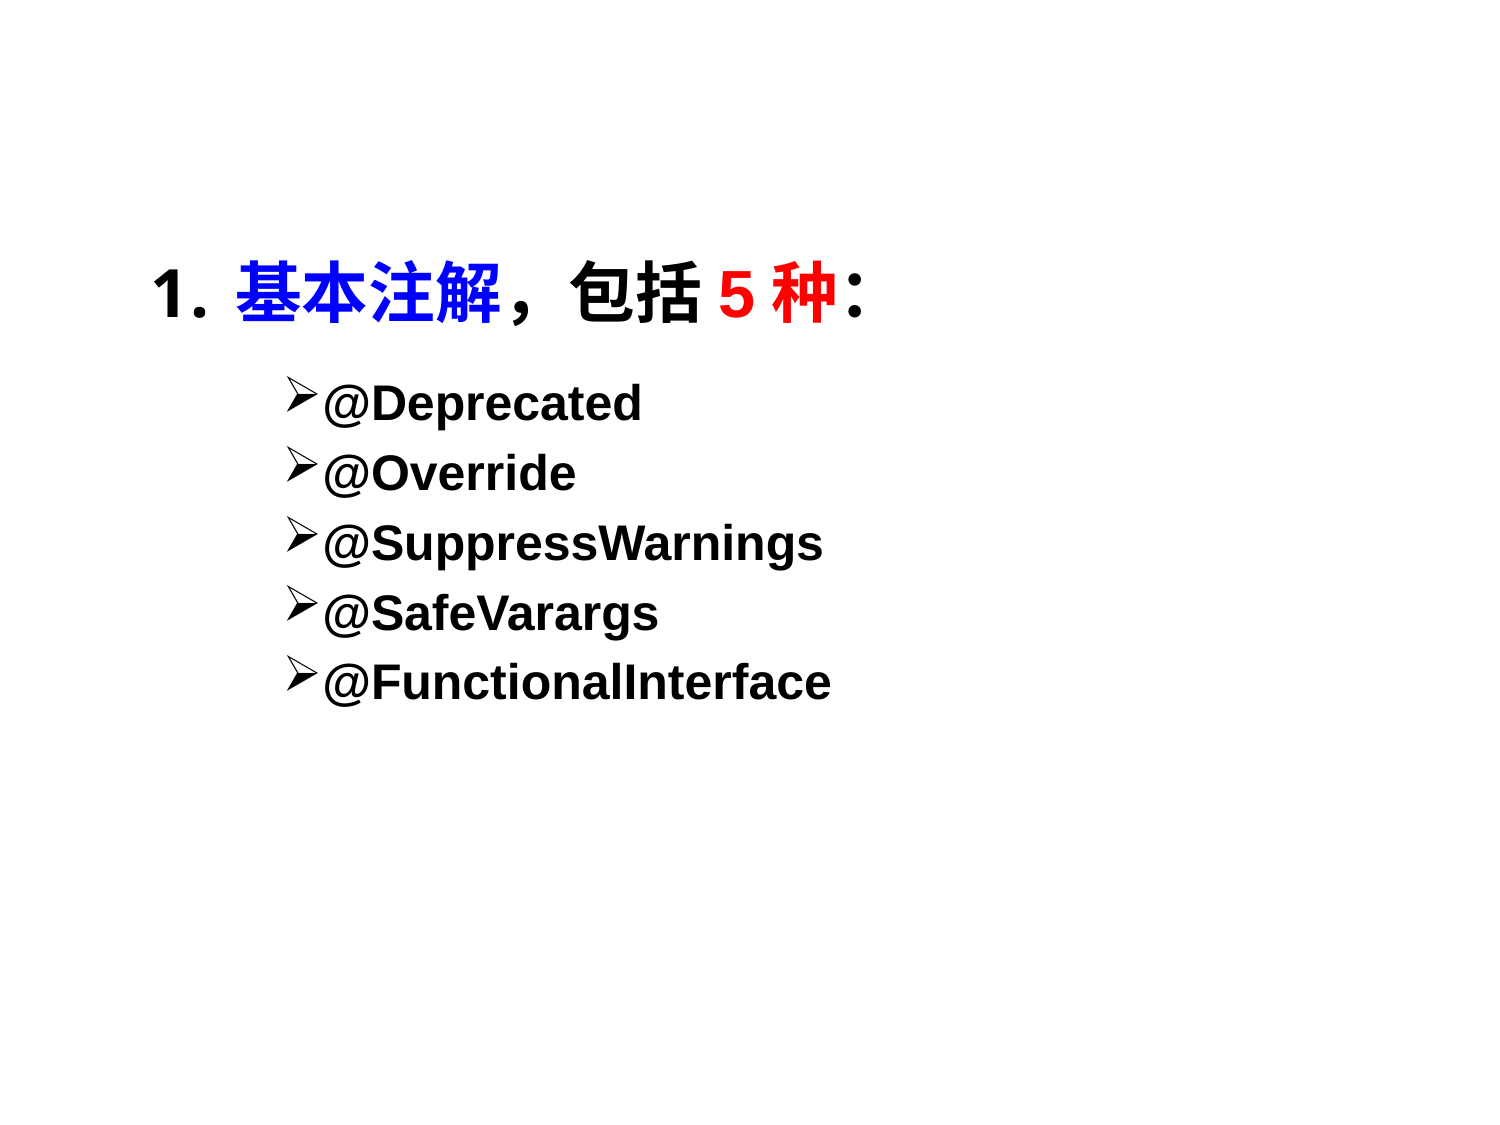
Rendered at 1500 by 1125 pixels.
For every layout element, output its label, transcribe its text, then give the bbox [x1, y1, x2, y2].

text_box 基本注解，包括5种： @Deprecated @Override @SuppressWarnings @SafeVarargs @FunctionalInterface [135, 243, 916, 799]
